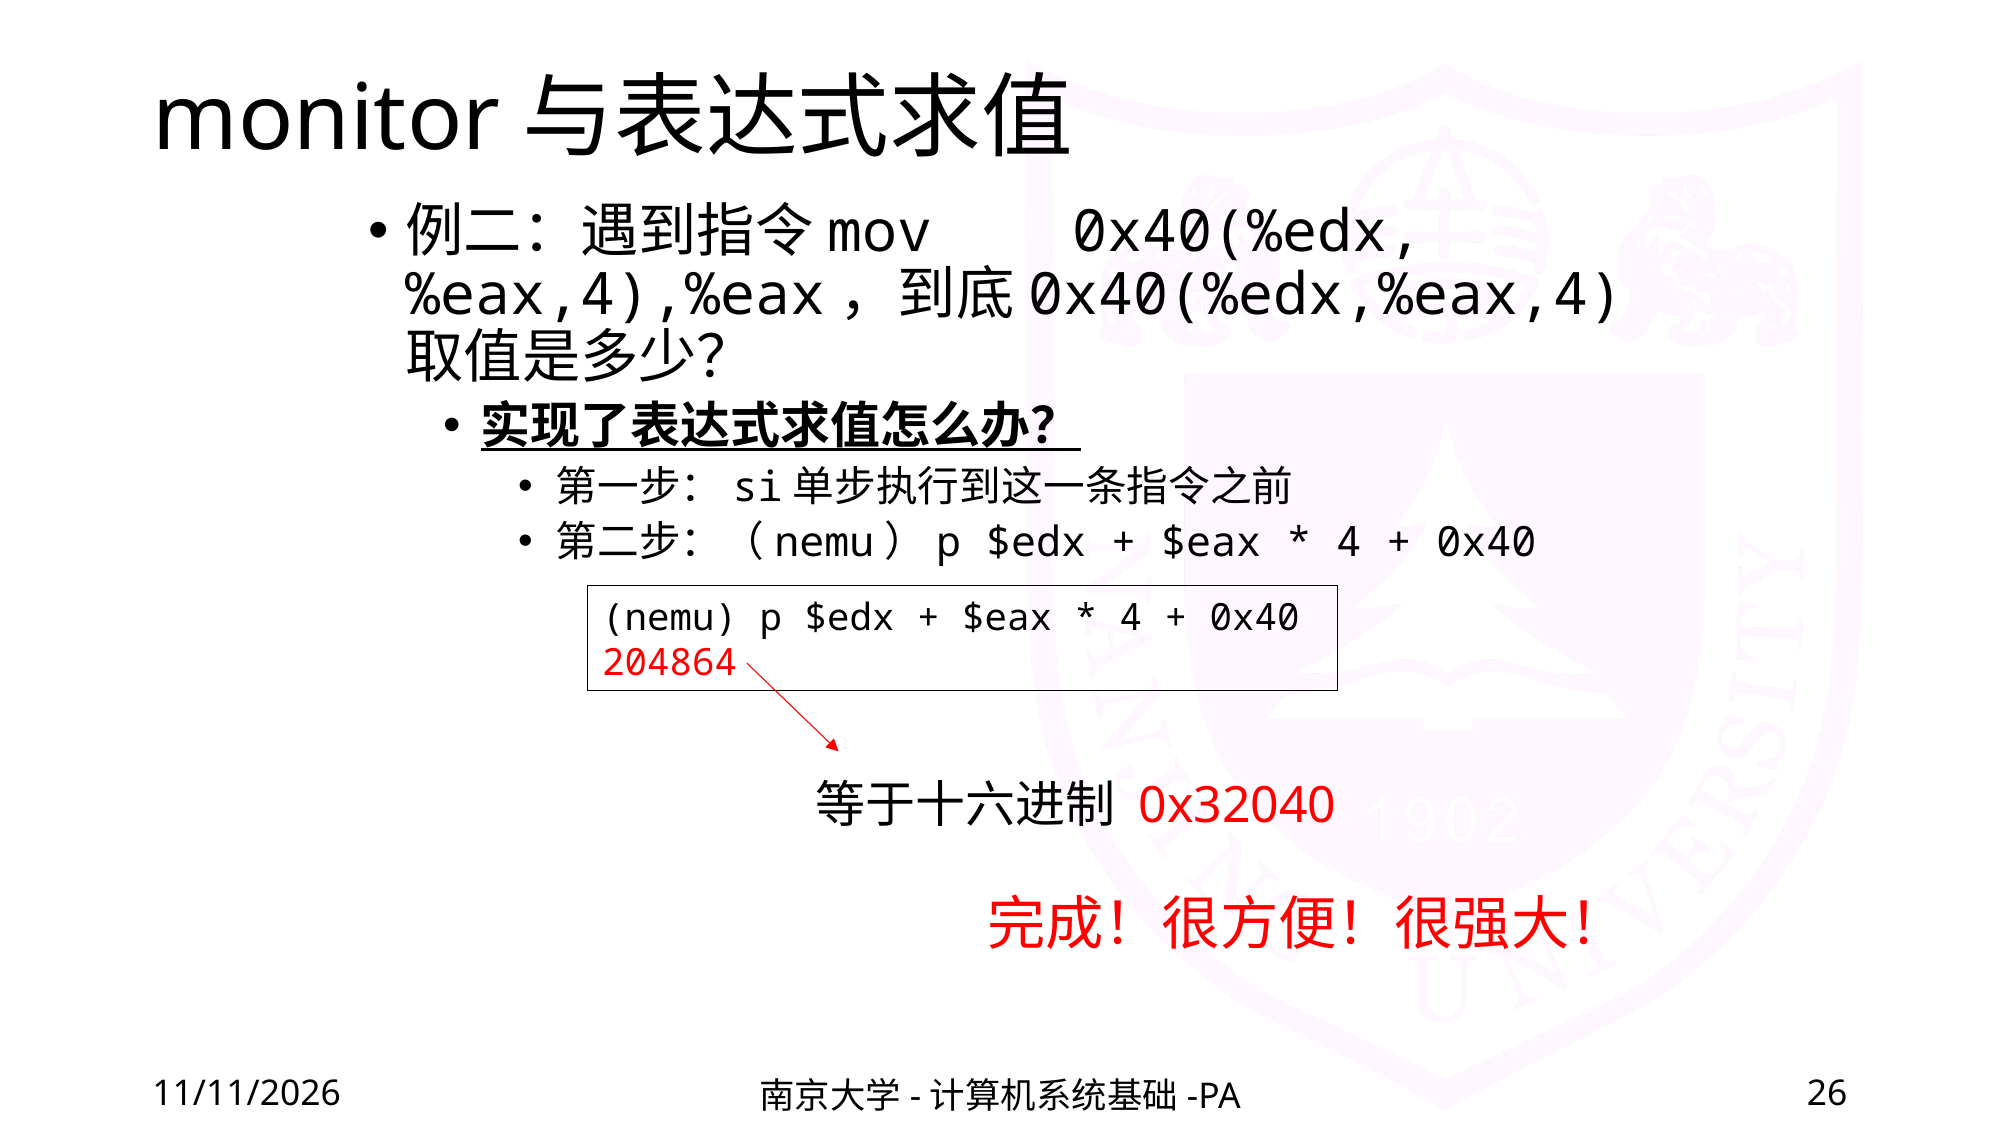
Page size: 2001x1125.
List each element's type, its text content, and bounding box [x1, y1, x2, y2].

title monitor与表达式求值 [137, 59, 1863, 181]
text_box 等于十六进制 0x32040 [800, 764, 1352, 840]
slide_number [137, 1064, 588, 1125]
footer 南京大学-计算机系统基础-PA [662, 1064, 1338, 1125]
text_box 完成！很方便！很强大！ [972, 878, 1643, 964]
list 例二：遇到指令mov 0x40(%edx,%eax,4),%eax，到底0x40(%edx,%eax,4)取值是多少？ 实现了表达式求值怎么办？ 第一步：si单步执行到这一条指令之前 第二步：（nemu）p $edx + $eax * 4 + 0x40 [353, 193, 1647, 610]
slide_number 26 [1412, 1064, 1863, 1125]
text_box (nemu) p $edx + $eax * 4 + 0x40 204864 [587, 585, 1338, 691]
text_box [746, 663, 839, 752]
